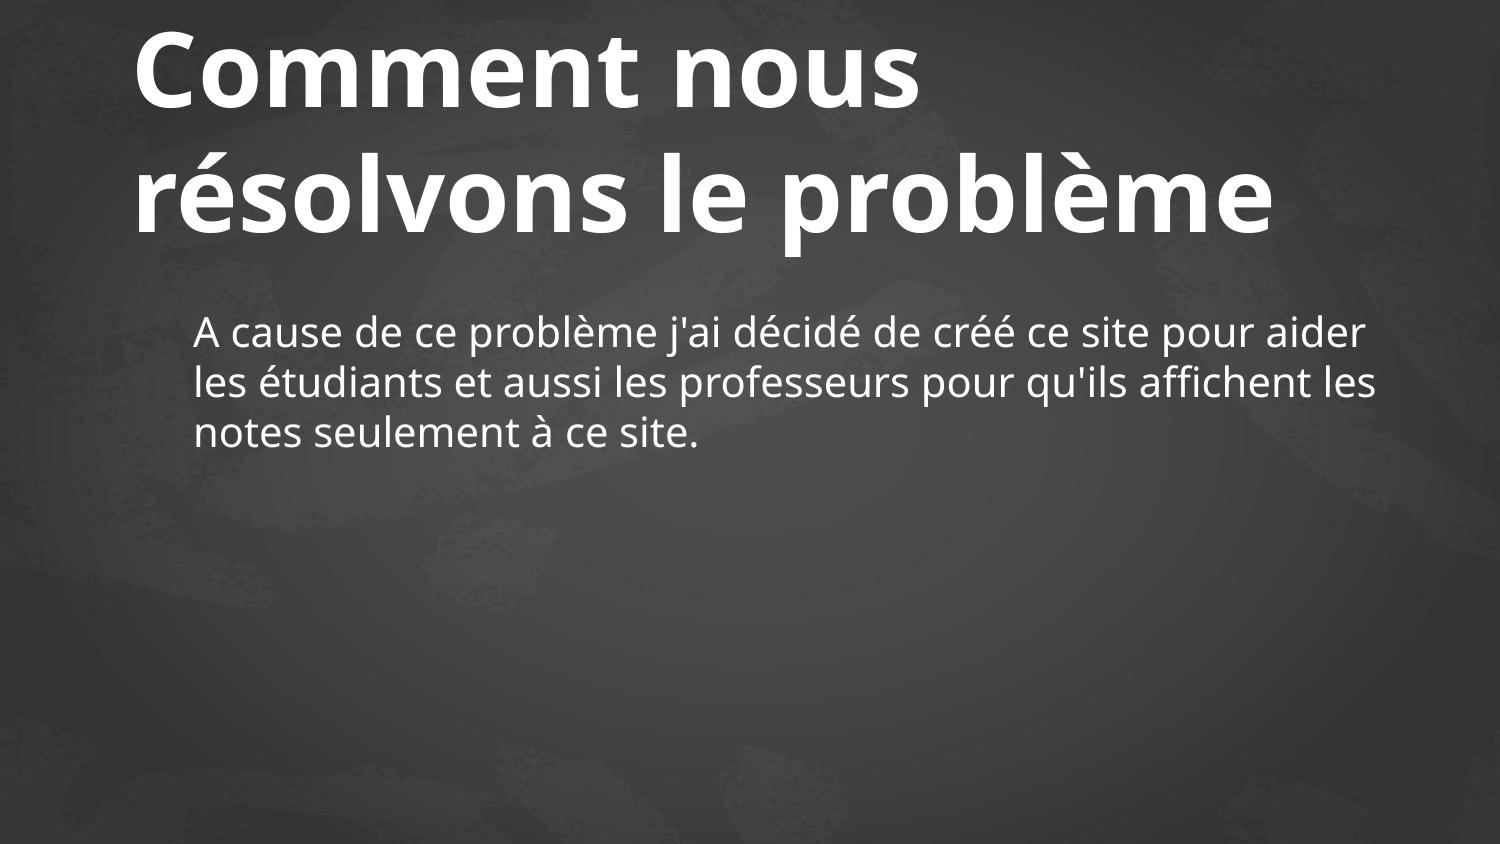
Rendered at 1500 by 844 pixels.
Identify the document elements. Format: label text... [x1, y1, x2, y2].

title Comment nous résolvons le problème [116, 88, 1384, 167]
text_box A cause de ce problème j'ai décidé de créé ce site pour aider les étudiants et aussi les professeurs pour qu'ils affichent les notes seulement à ce site. [178, 298, 1432, 464]
picture [0, 0, 1500, 844]
